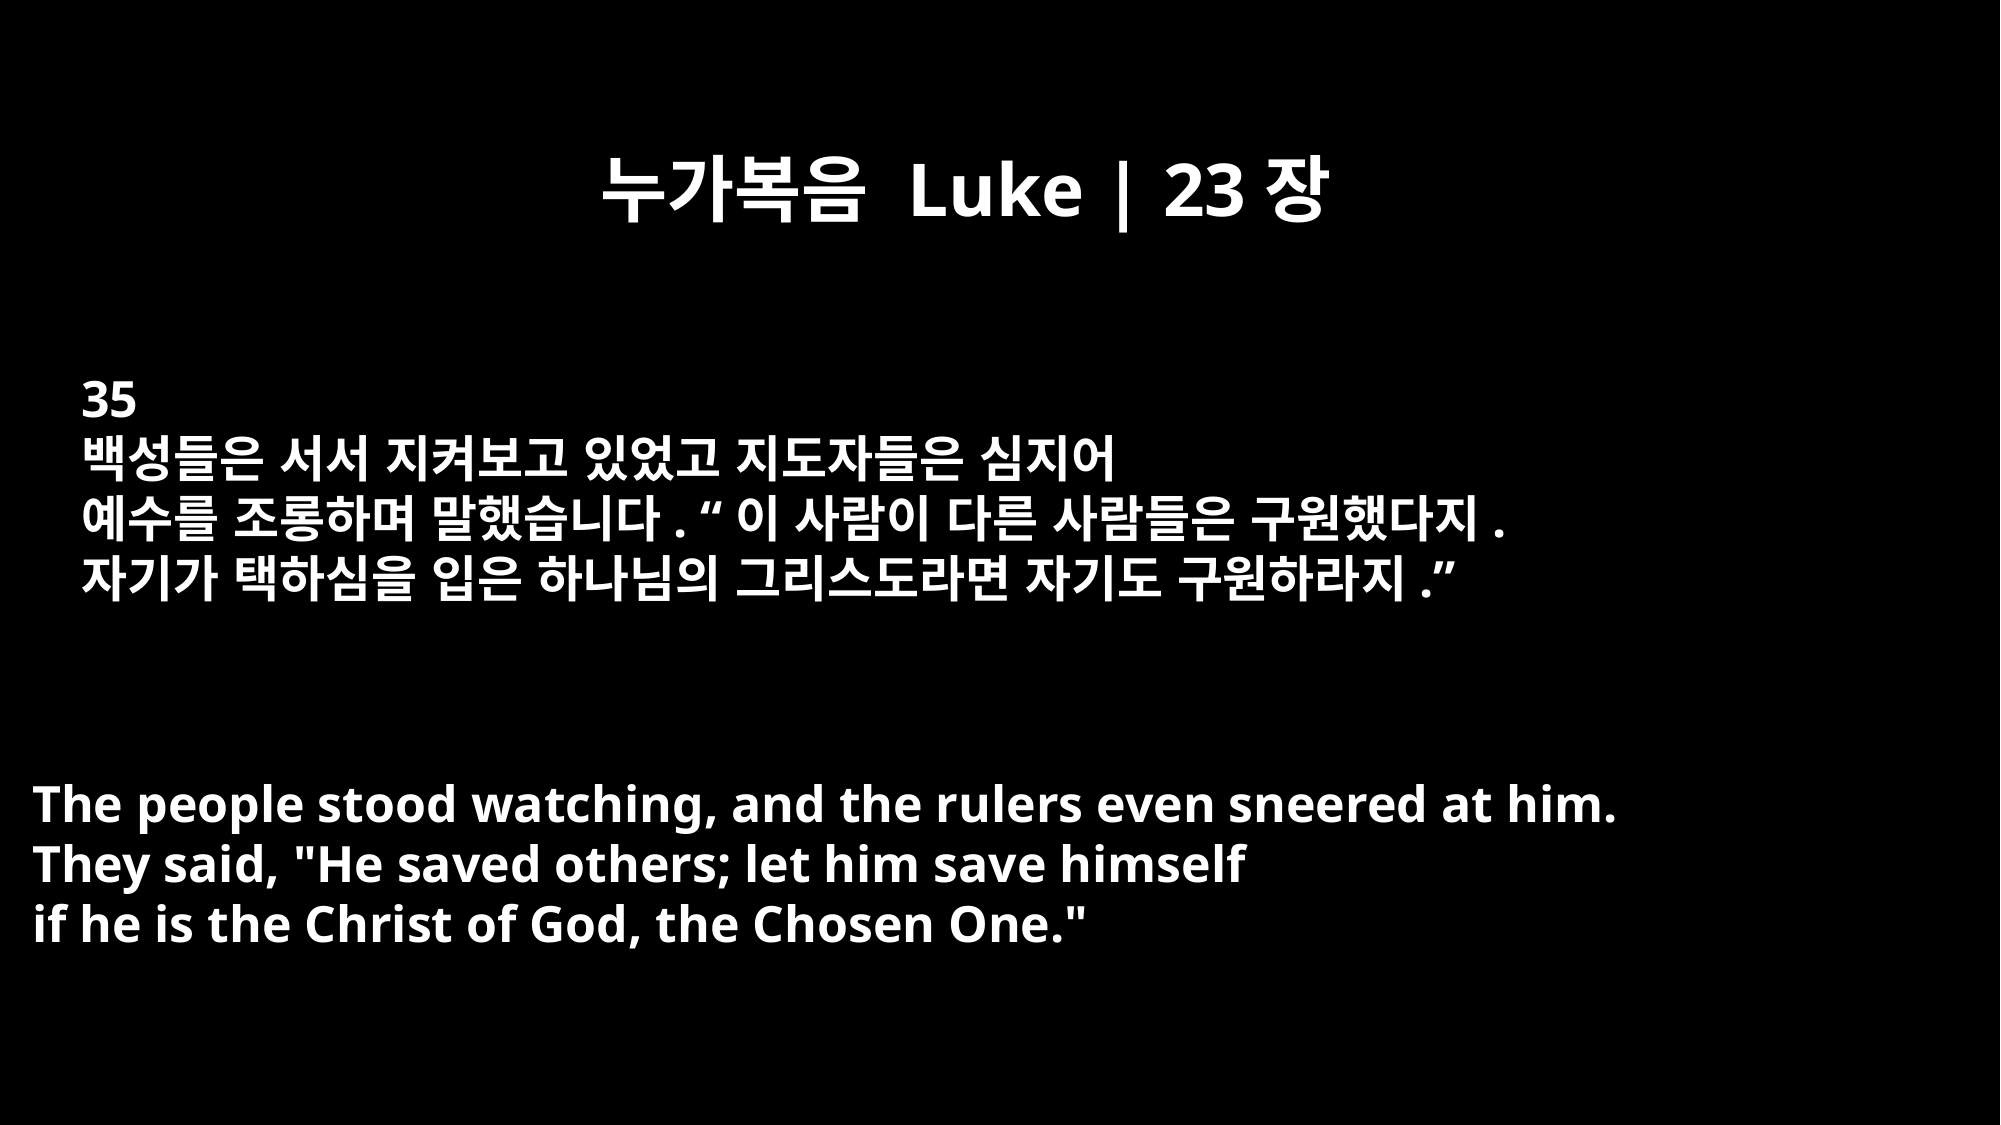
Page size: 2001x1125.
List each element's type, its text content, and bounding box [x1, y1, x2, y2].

text_box The people stood watching, and the rulers even sneered at him. They said, "He saved others; let him save himself if he is the Christ of God, the Chosen One." [17, 764, 1646, 960]
text_box 누가복음 Luke | 23장 [585, 136, 1347, 239]
text_box 35 백성들은 서서 지켜보고 있었고 지도자들은 심지어 예수를 조롱하며 말했습니다. “이 사람이 다른 사람들은 구원했다지. 자기가 택하심을 입은 하나님의 그리스도라면 자기도 구원하라지.” [66, 359, 1536, 615]
